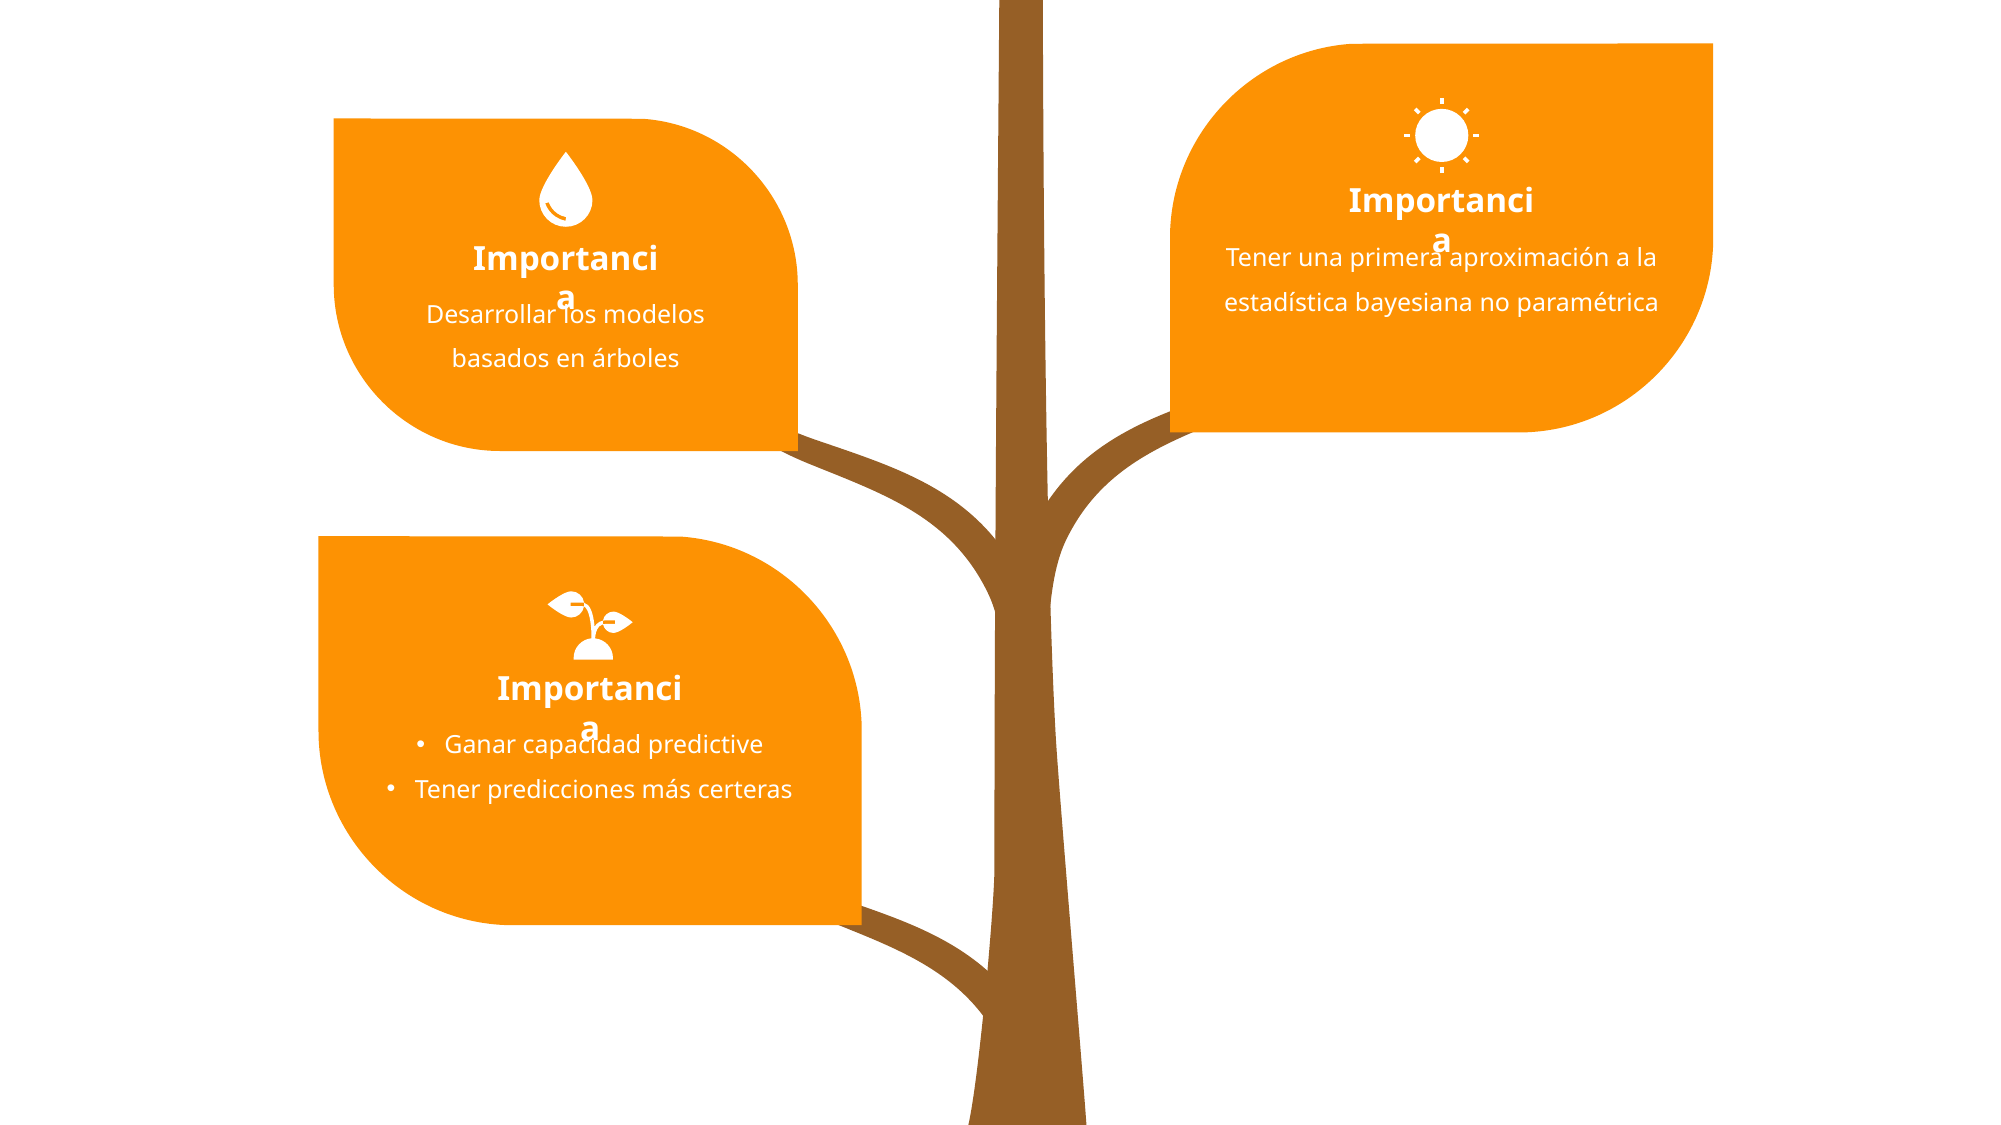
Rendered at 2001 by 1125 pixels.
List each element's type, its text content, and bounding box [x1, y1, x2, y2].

text_box [333, 118, 798, 452]
text_box [840, 906, 986, 1015]
text_box [967, 0, 1088, 1125]
text_box Importancia [451, 229, 681, 324]
text_box Desarrollar los modelos basados en árboles [375, 275, 757, 381]
text_box [1170, 43, 1714, 433]
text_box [547, 591, 633, 660]
text_box Importancia [475, 659, 706, 755]
text_box Ganar capacidad predictive Tener predicciones más certeras [360, 706, 820, 811]
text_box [1404, 97, 1480, 174]
text_box [1049, 411, 1191, 592]
text_box [539, 151, 593, 227]
text_box Tener una primera aproximación a la estadística bayesiana no paramétrica [1201, 218, 1683, 324]
text_box [318, 536, 862, 926]
text_box [783, 433, 994, 609]
text_box Importancia [1326, 172, 1557, 267]
